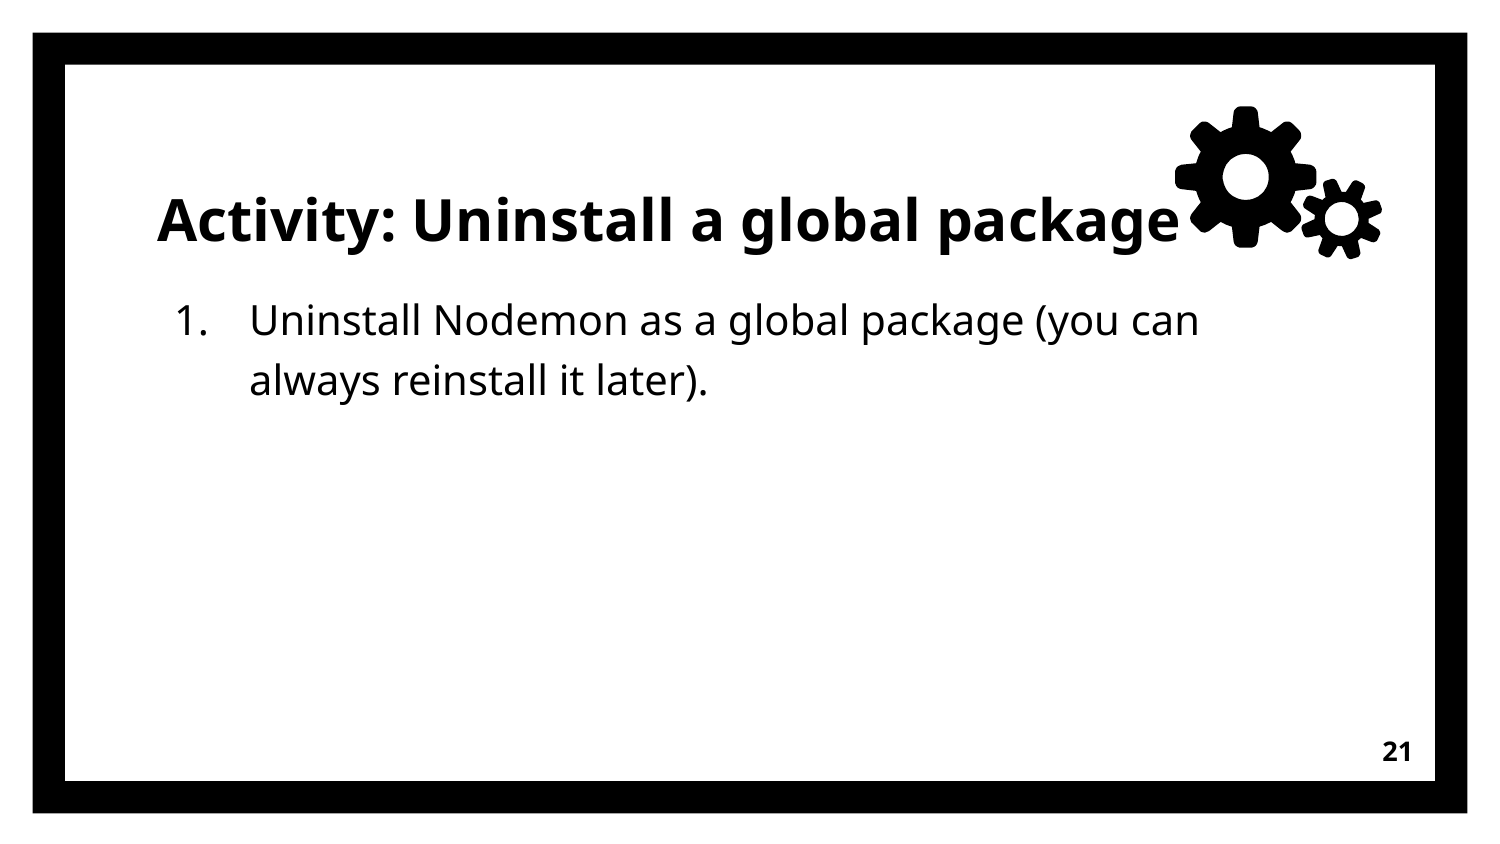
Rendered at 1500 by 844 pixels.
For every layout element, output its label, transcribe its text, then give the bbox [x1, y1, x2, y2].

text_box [1174, 106, 1383, 260]
title Activity: Uninstall a global package [142, 139, 1213, 269]
slide_number 21 [1338, 720, 1429, 786]
list Uninstall Nodemon as a global package (you can always reinstall it later). [142, 268, 1358, 796]
